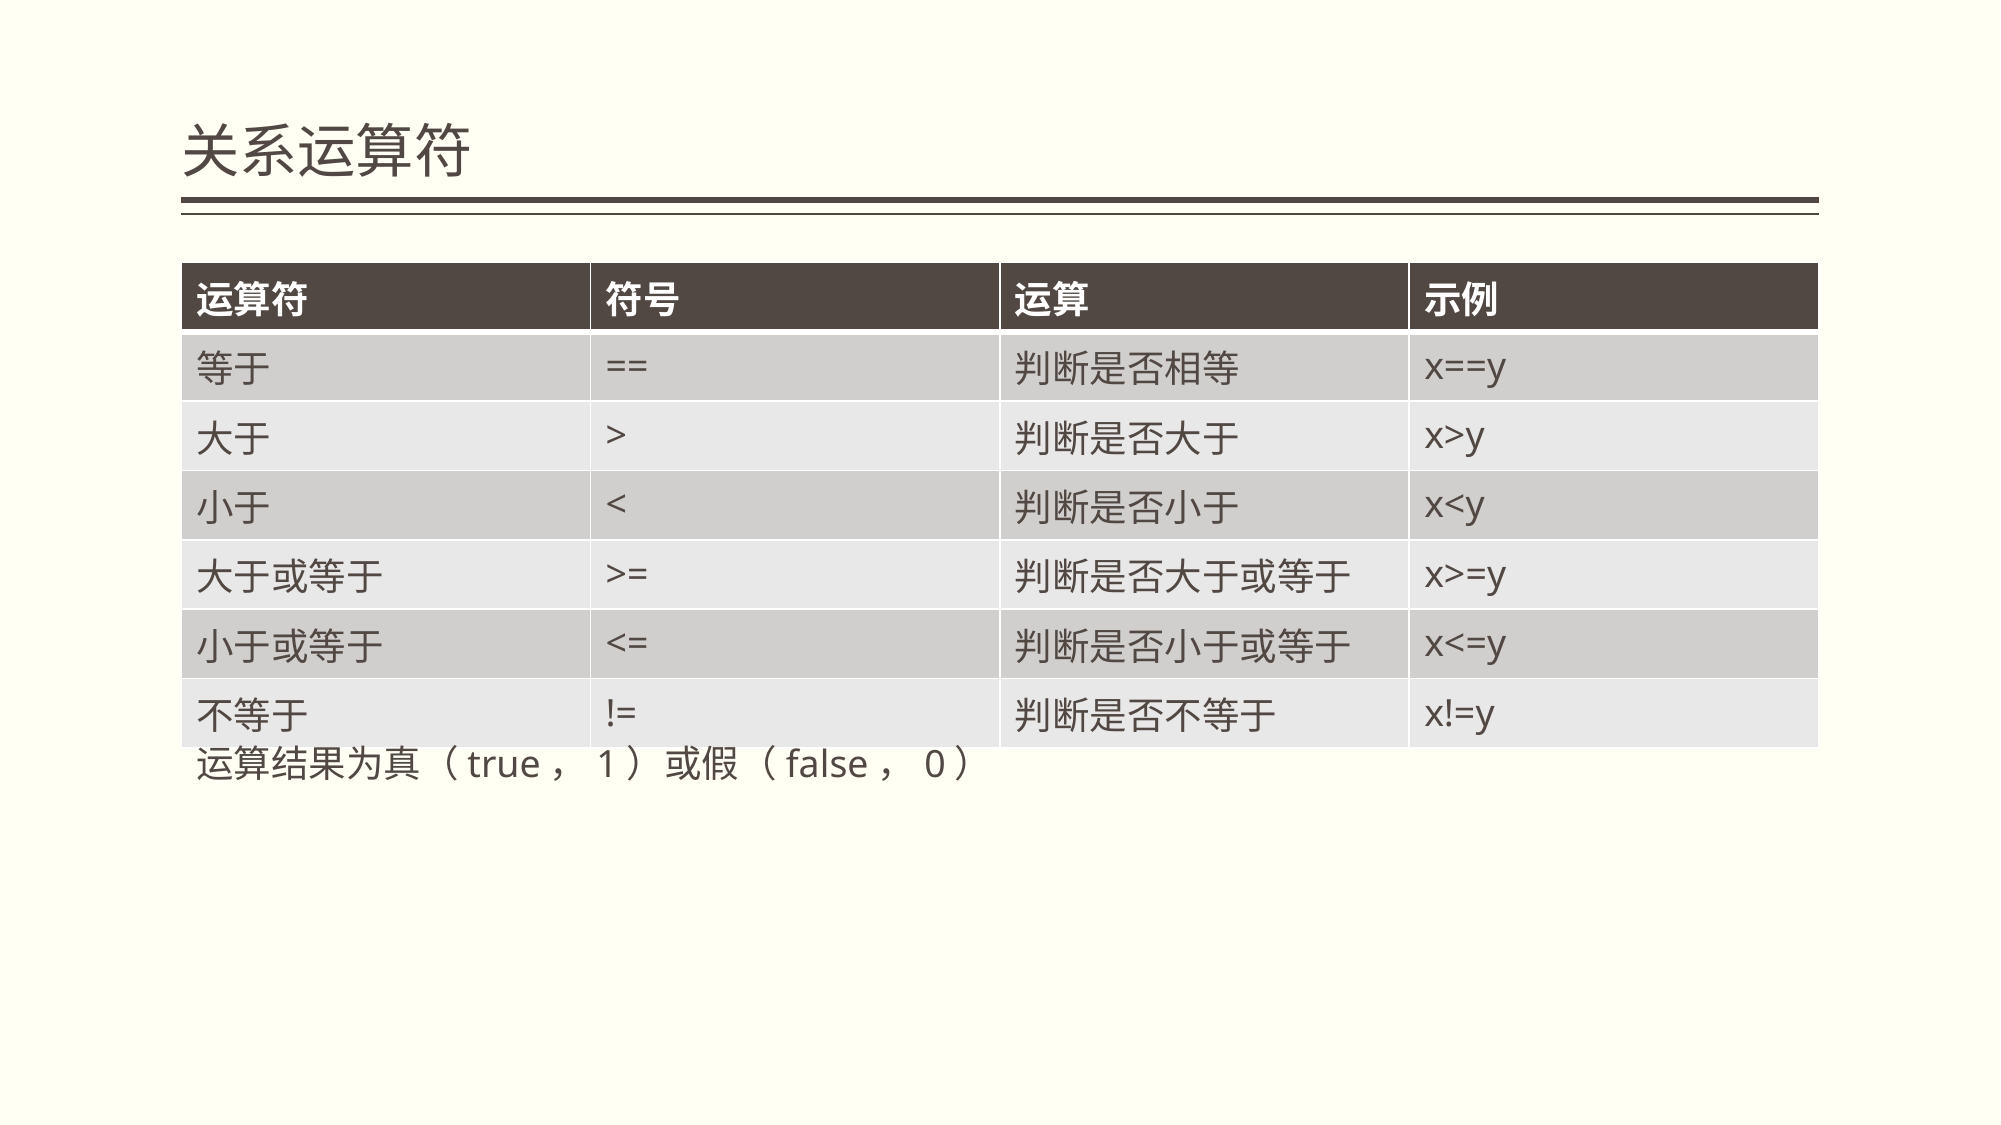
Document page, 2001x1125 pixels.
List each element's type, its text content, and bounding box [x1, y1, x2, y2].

table_header 示例 [1410, 263, 1818, 329]
table_cell 判断是否小于 [1001, 471, 1408, 539]
table_cell 大于 [182, 402, 590, 470]
table_cell == [591, 335, 999, 400]
title 关系运算符 [181, 12, 1819, 193]
table_cell > [591, 402, 999, 470]
table_cell 判断是否大于或等于 [1001, 541, 1408, 608]
table_cell x<y [1410, 471, 1818, 539]
table_cell 判断是否小于或等于 [1001, 610, 1408, 678]
table_cell 等于 [182, 335, 590, 400]
table_cell < [591, 471, 999, 539]
table_cell 不等于 [182, 679, 590, 732]
table_header 运算 [1001, 263, 1408, 329]
table_cell <= [591, 610, 999, 678]
table_cell x!=y [1410, 679, 1818, 732]
table_header 运算符 [182, 263, 590, 329]
table_header 符号 [591, 263, 999, 329]
table_cell 小于 [182, 471, 590, 539]
table_cell >= [591, 541, 999, 608]
table_cell x<=y [1410, 610, 1818, 678]
table_cell 判断是否不等于 [1001, 679, 1408, 732]
table_cell != [591, 679, 999, 732]
table_cell x>=y [1410, 541, 1818, 608]
table_cell 大于或等于 [182, 541, 590, 608]
table_cell 判断是否相等 [1001, 335, 1408, 400]
table_cell x>y [1410, 402, 1818, 470]
table_cell 小于或等于 [182, 610, 590, 678]
table_cell x==y [1410, 335, 1818, 400]
table_cell 判断是否大于 [1001, 402, 1408, 470]
text_box 运算结果为真（true，1）或假（false，0） [181, 732, 1819, 792]
